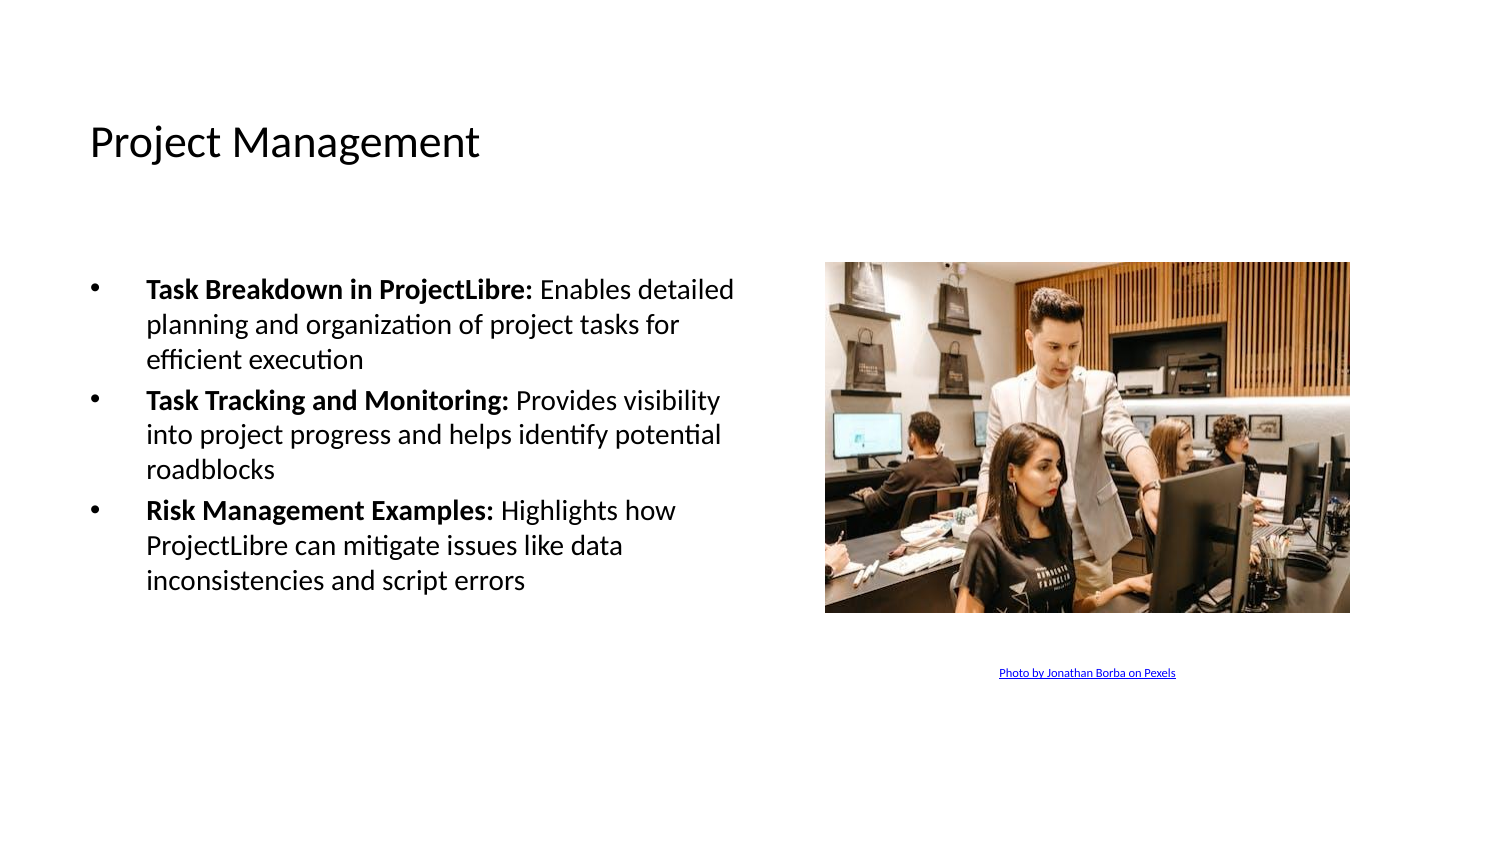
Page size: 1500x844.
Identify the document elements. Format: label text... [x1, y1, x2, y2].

picture [824, 262, 1351, 613]
title Project Management [75, 45, 1425, 233]
text_box Photo by Jonathan Borba on Pexels [984, 622, 1191, 688]
list Task Breakdown in ProjectLibre: Enables detailed planning and organization of project tasks for efficient execution Task Tracking and Monitoring: Provides visibility into project progress and helps identify potential roadblocks Risk Management Examples: Highlights how ProjectLibre can mitigate issues like data inconsistencies and script errors [75, 262, 750, 844]
